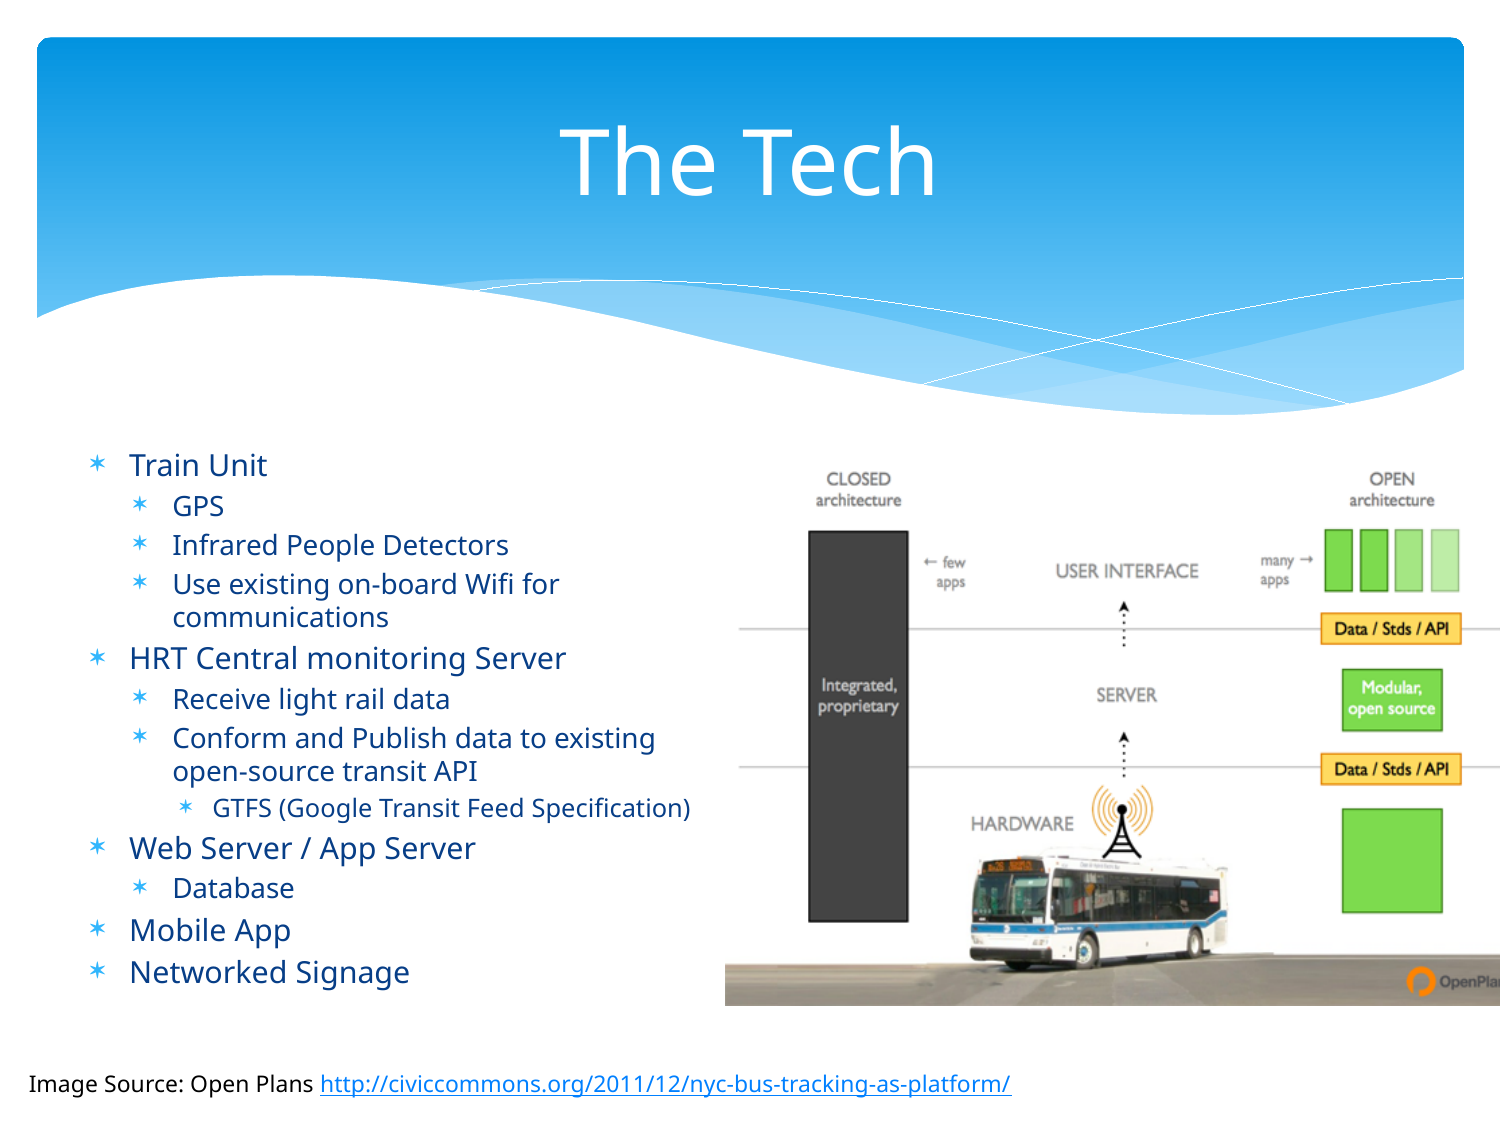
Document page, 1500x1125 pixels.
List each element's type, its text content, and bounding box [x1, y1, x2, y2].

title The Tech [75, 55, 1425, 261]
text_box Image Source: Open Plans http://civiccommons.org/2011/12/nyc-bus-tracking-as-platform/ [13, 1062, 1027, 1109]
picture [724, 442, 1500, 1006]
list Train Unit GPS Infrared People Detectors Use existing on-board Wifi for communications HRT Central monitoring Server Receive light rail data Conform and Publish data to existing open-source transit API GTFS (Google Transit Feed Specification) Web Server / App Server Database Mobile App Networked Signage [75, 438, 750, 1005]
